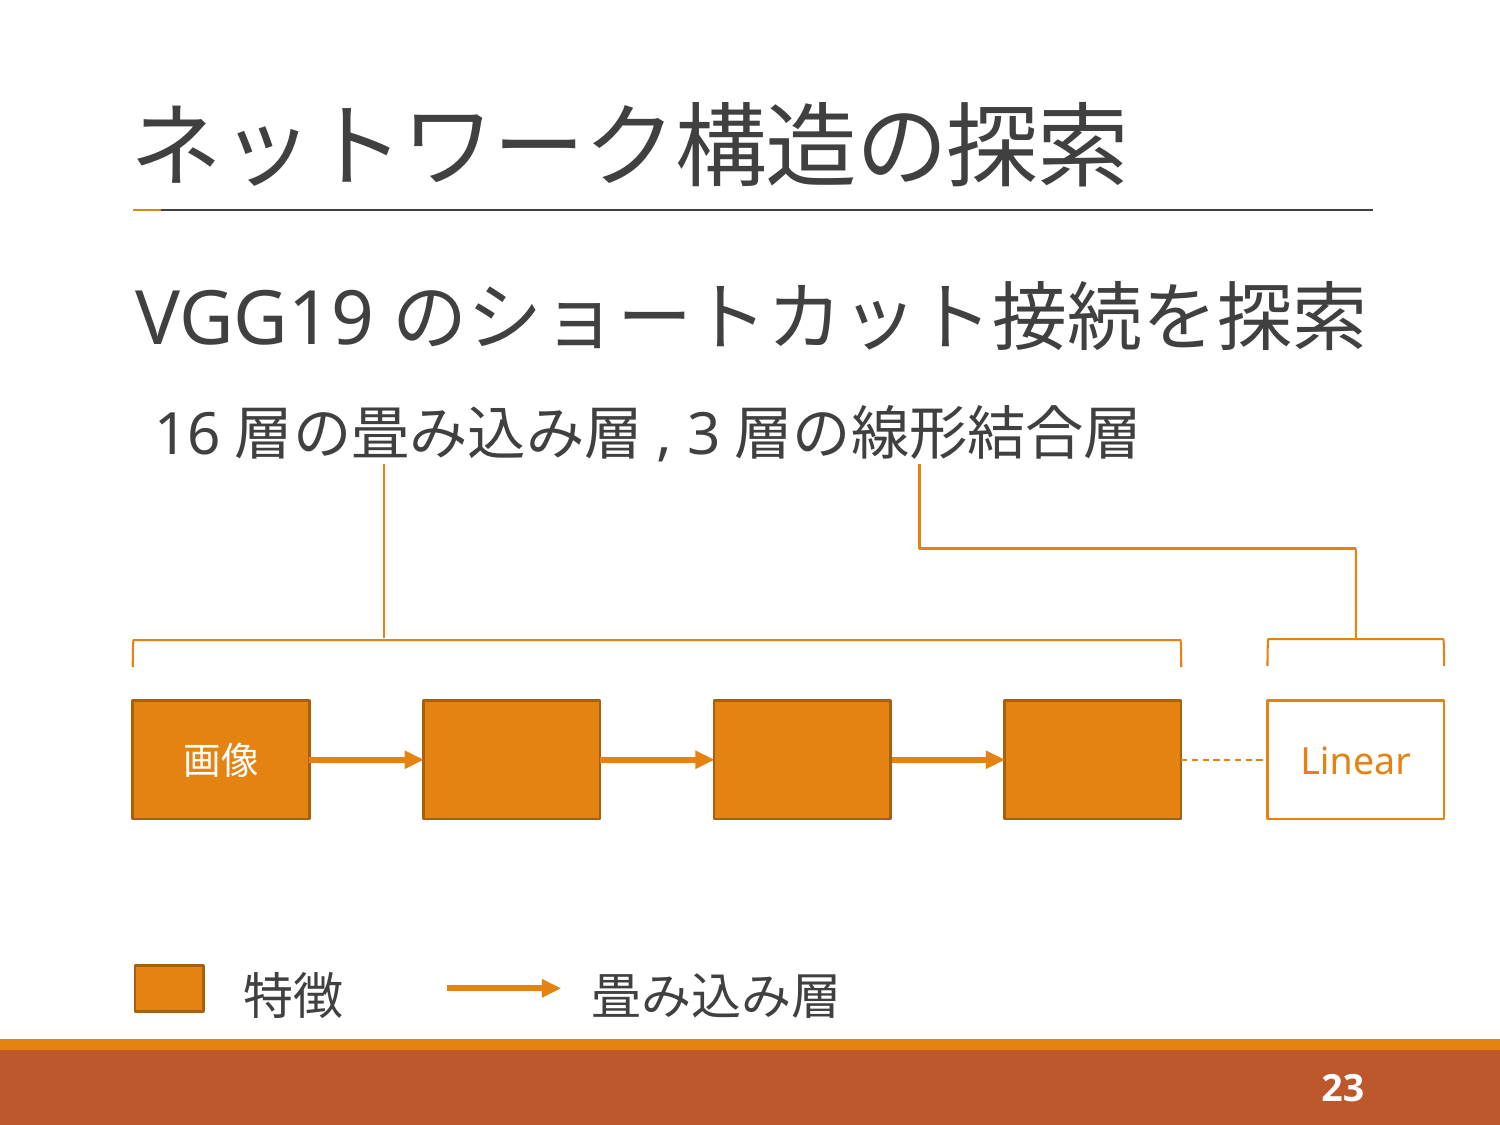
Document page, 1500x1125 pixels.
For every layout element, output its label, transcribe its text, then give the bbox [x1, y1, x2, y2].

title ネットワーク構造の探索 [115, 37, 1373, 207]
text_box [1003, 699, 1182, 820]
slide_number 23 [1218, 1059, 1380, 1120]
text_box [1266, 638, 1446, 667]
text_box Linear [1266, 699, 1445, 820]
list VGG19のショートカット接続を探索 16層の畳み込み層, 3層の線形結合層 [135, 272, 1373, 487]
text_box [713, 699, 892, 820]
text_box 特徴 [228, 956, 359, 1032]
text_box [422, 699, 601, 820]
text_box [131, 639, 1183, 668]
text_box 画像 [131, 699, 311, 820]
text_box 畳み込み層 [576, 956, 857, 1032]
text_box [134, 964, 205, 1013]
